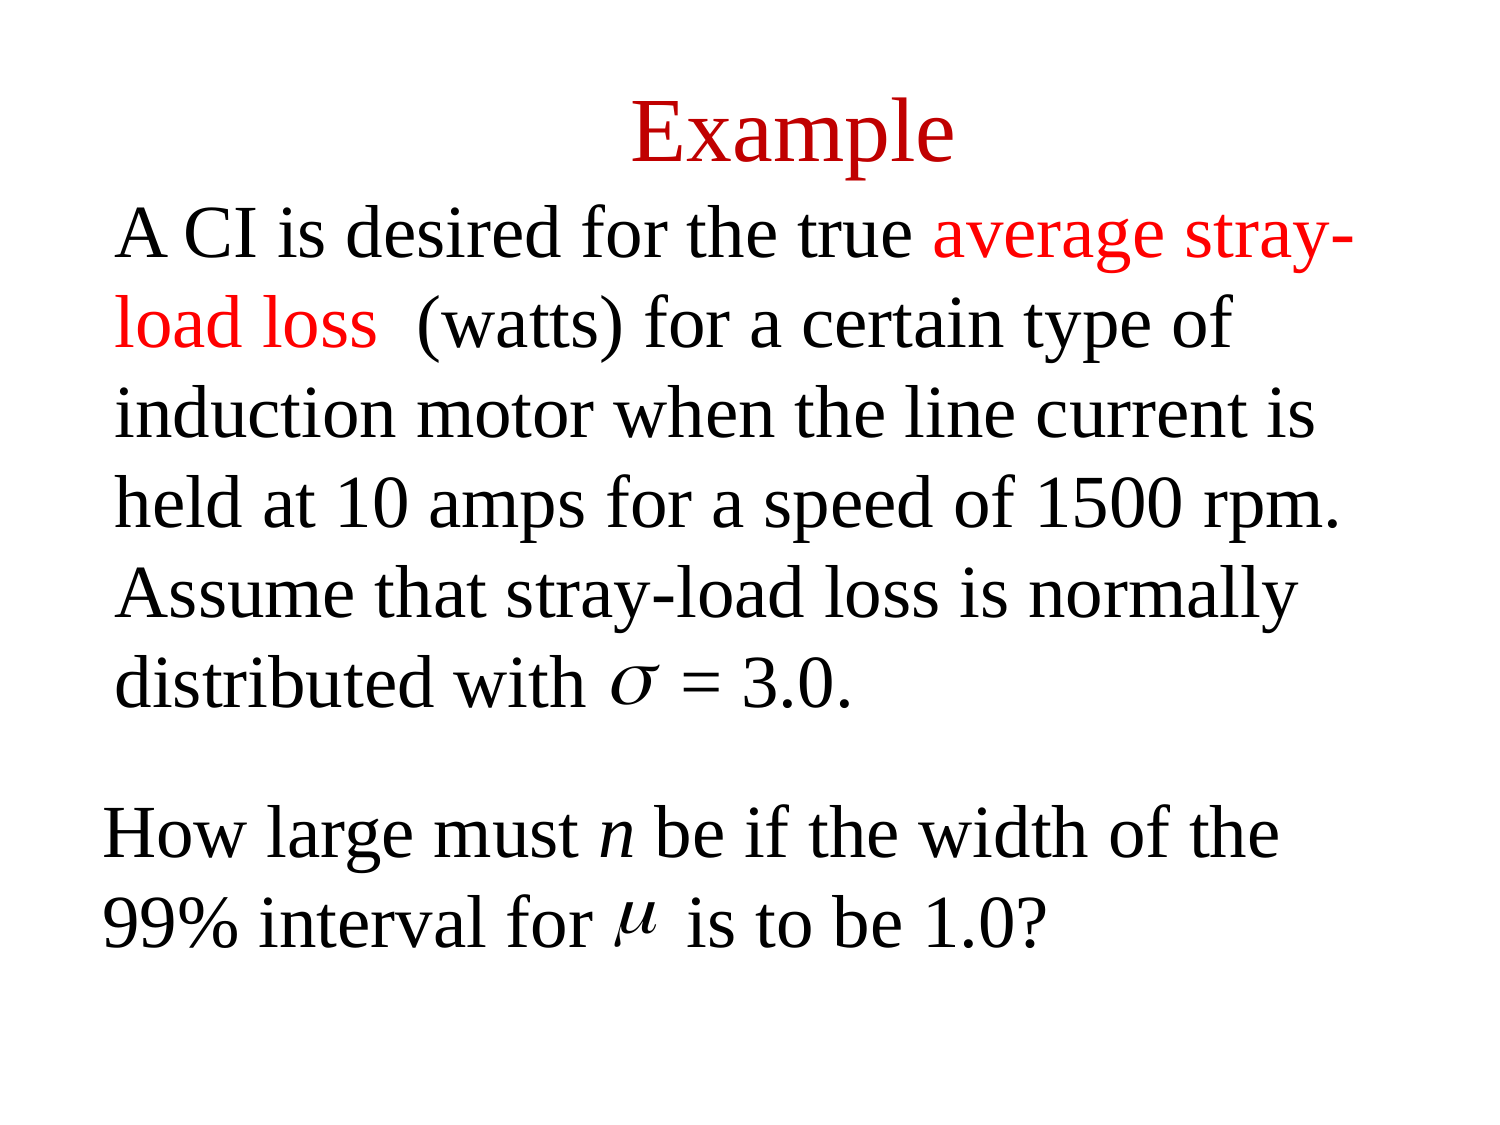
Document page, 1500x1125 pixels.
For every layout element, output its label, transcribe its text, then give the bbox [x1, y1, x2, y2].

text_box How large must n be if the width of the 99% interval for is to be 1.0? [87, 774, 1350, 1060]
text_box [599, 649, 676, 726]
text_box A CI is desired for the true average stray-load loss (watts) for a certain type of induction motor when the line current is held at 10 amps for a speed of 1500 rpm. Assume that stray-load loss is normally distributed with = 3.0. [99, 174, 1450, 820]
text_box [599, 887, 676, 963]
text_box Example [362, 62, 1225, 188]
